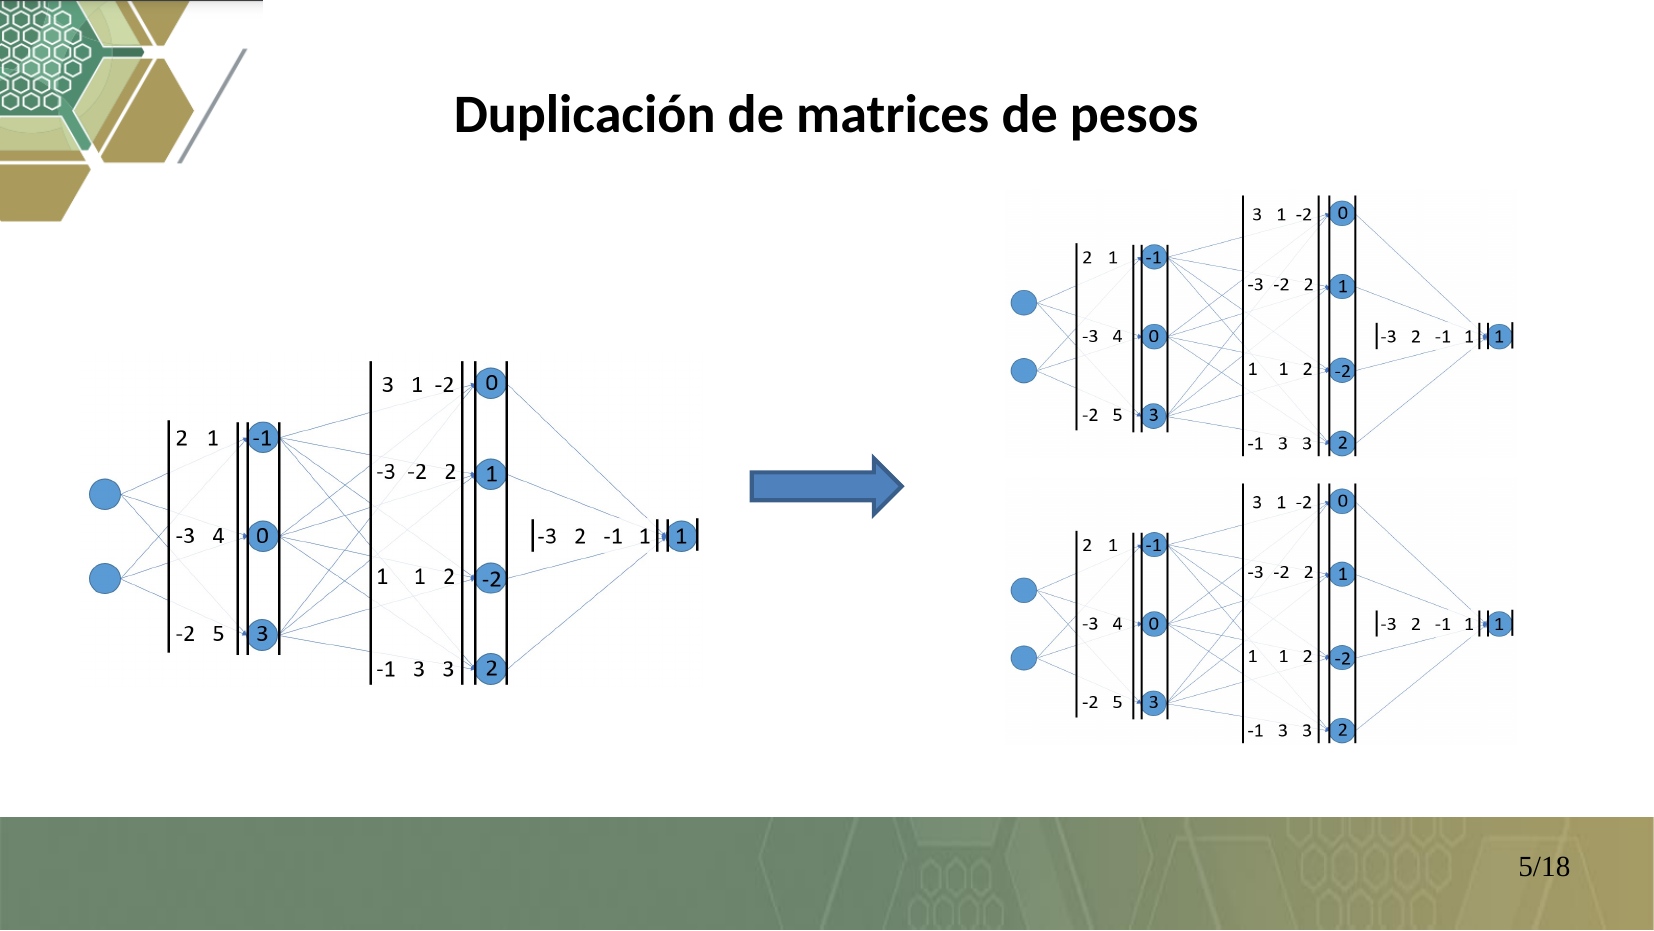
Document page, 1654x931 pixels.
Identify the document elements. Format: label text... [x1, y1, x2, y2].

text_box [751, 458, 902, 515]
picture [0, 817, 1654, 931]
title Duplicación de matrices de pesos [267, 37, 1571, 193]
picture [0, 0, 263, 244]
picture [1005, 476, 1517, 746]
picture [1005, 189, 1517, 458]
picture [82, 353, 703, 687]
